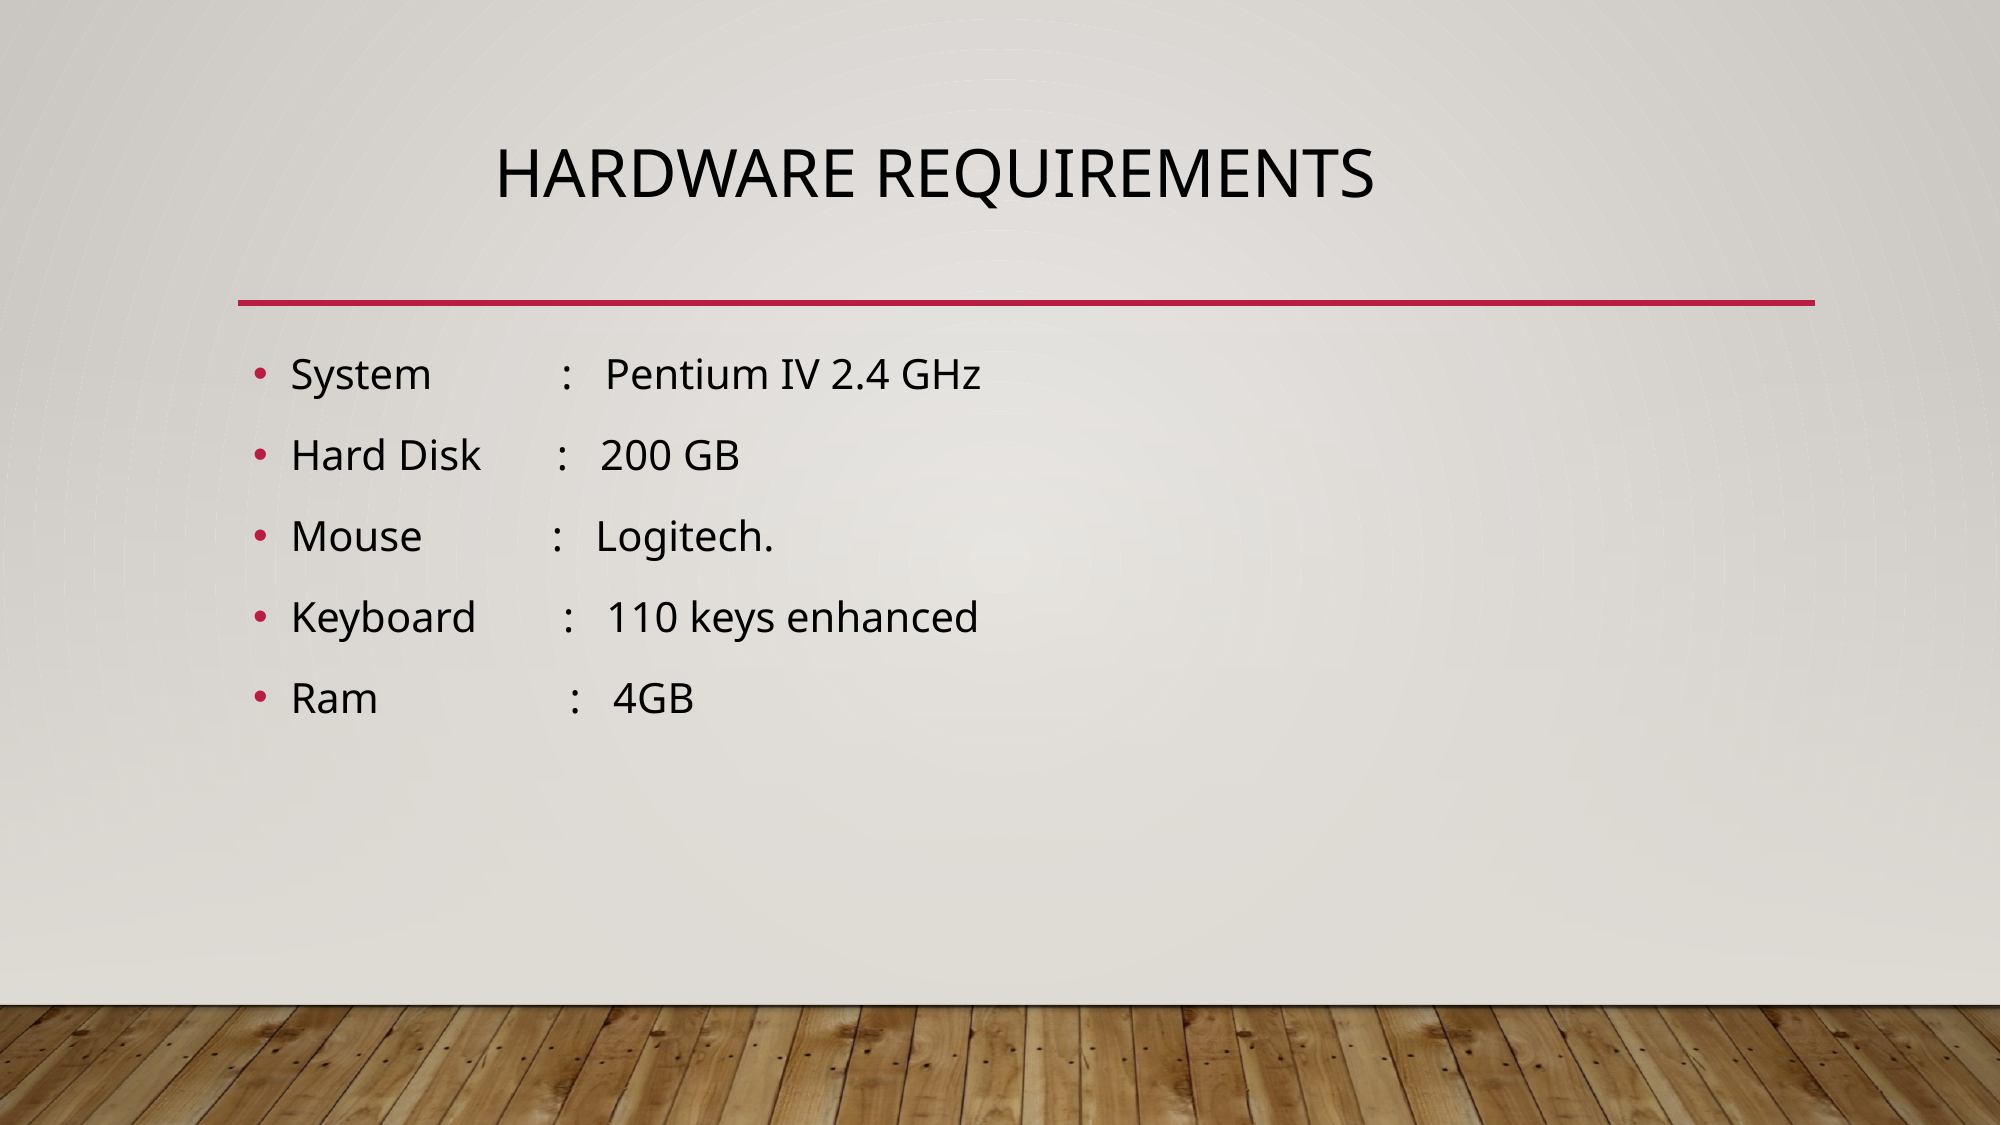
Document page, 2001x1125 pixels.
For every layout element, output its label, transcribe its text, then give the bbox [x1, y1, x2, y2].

list System : Pentium IV 2.4 GHz Hard Disk : 200 GB Mouse : Logitech. Keyboard : 110 keys enhanced Ram : 4GB [238, 330, 1814, 897]
picture [0, 1005, 2000, 1125]
title HARDWARE REQUIREMENTS [238, 131, 1814, 305]
